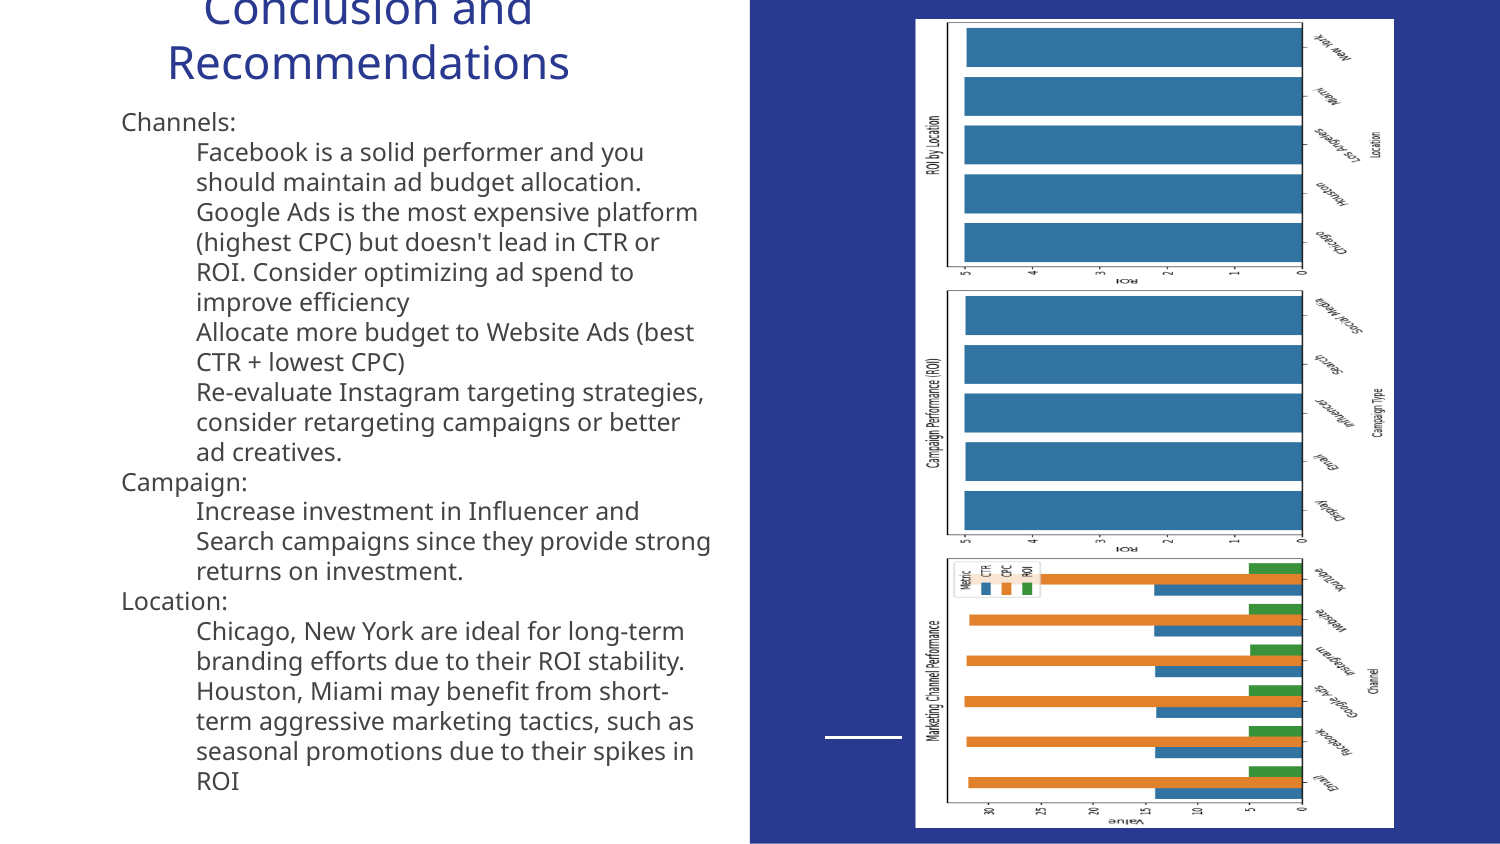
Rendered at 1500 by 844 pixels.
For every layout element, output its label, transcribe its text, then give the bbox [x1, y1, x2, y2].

subtitle Channels: Facebook is a solid performer and you should maintain ad budget allocation. Google Ads is the most expensive platform (highest CPC) but doesn't lead in CTR or ROI. Consider optimizing ad spend to improve efficiency Allocate more budget to Website Ads (best CTR + lowest CPC) Re-evaluate Instagram targeting strategies, consider retargeting campaigns or better ad creatives. Campaign: Increase investment in Influencer and Search campaigns since they provide strong returns on investment. Location: Chicago, New York are ideal for long-term branding efforts due to their ROI stability. Houston, Miami may benefit from short-term aggressive marketing tactics, such as seasonal promotions due to their spikes in ROI [31, 91, 730, 844]
title Conclusion and Recommendations [0, 13, 744, 104]
picture [749, 19, 1500, 828]
